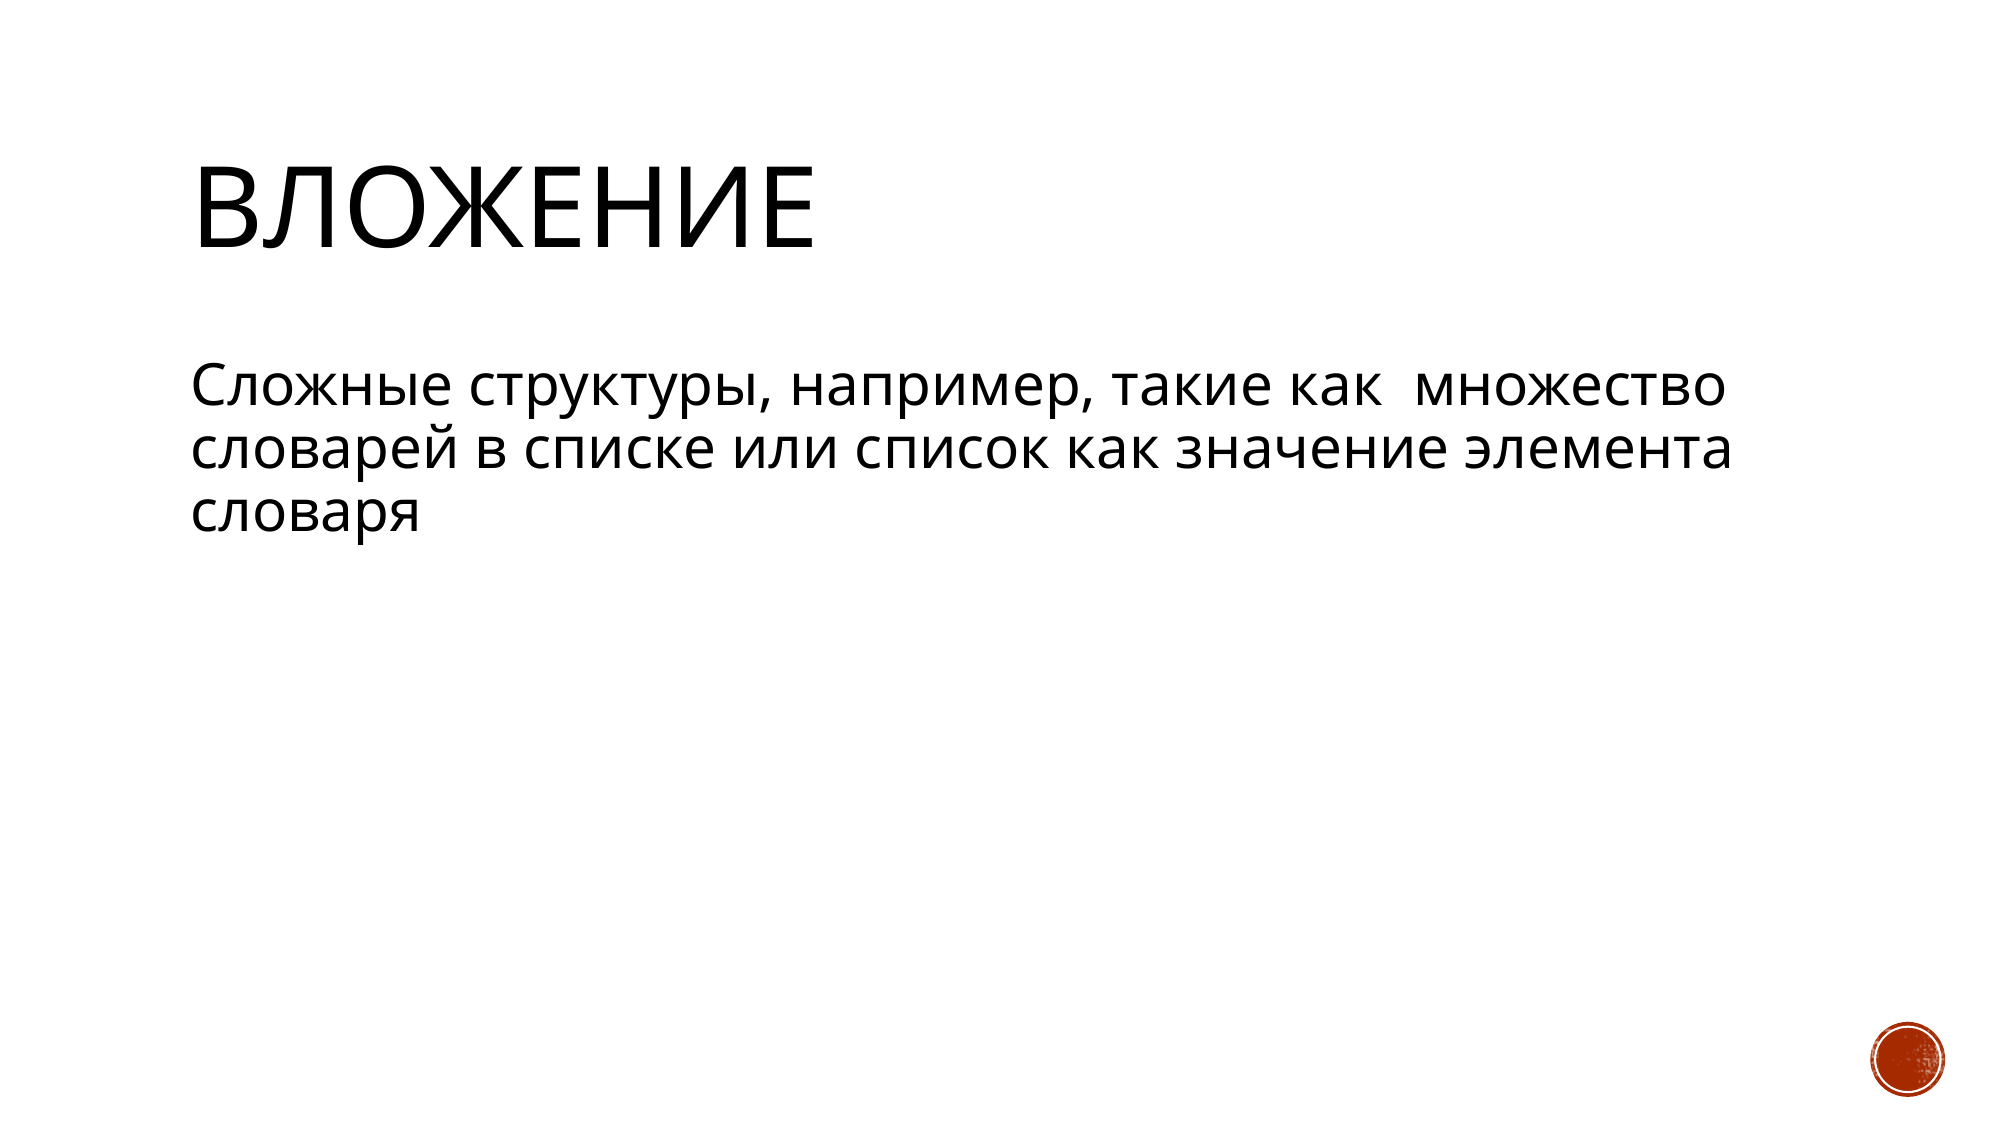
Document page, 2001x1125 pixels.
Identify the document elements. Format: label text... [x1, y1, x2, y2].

list Сложные структуры, например, такие как множество словарей в списке или список как значение элемента словаря [175, 348, 1826, 1013]
title Вложение [175, 79, 1826, 344]
